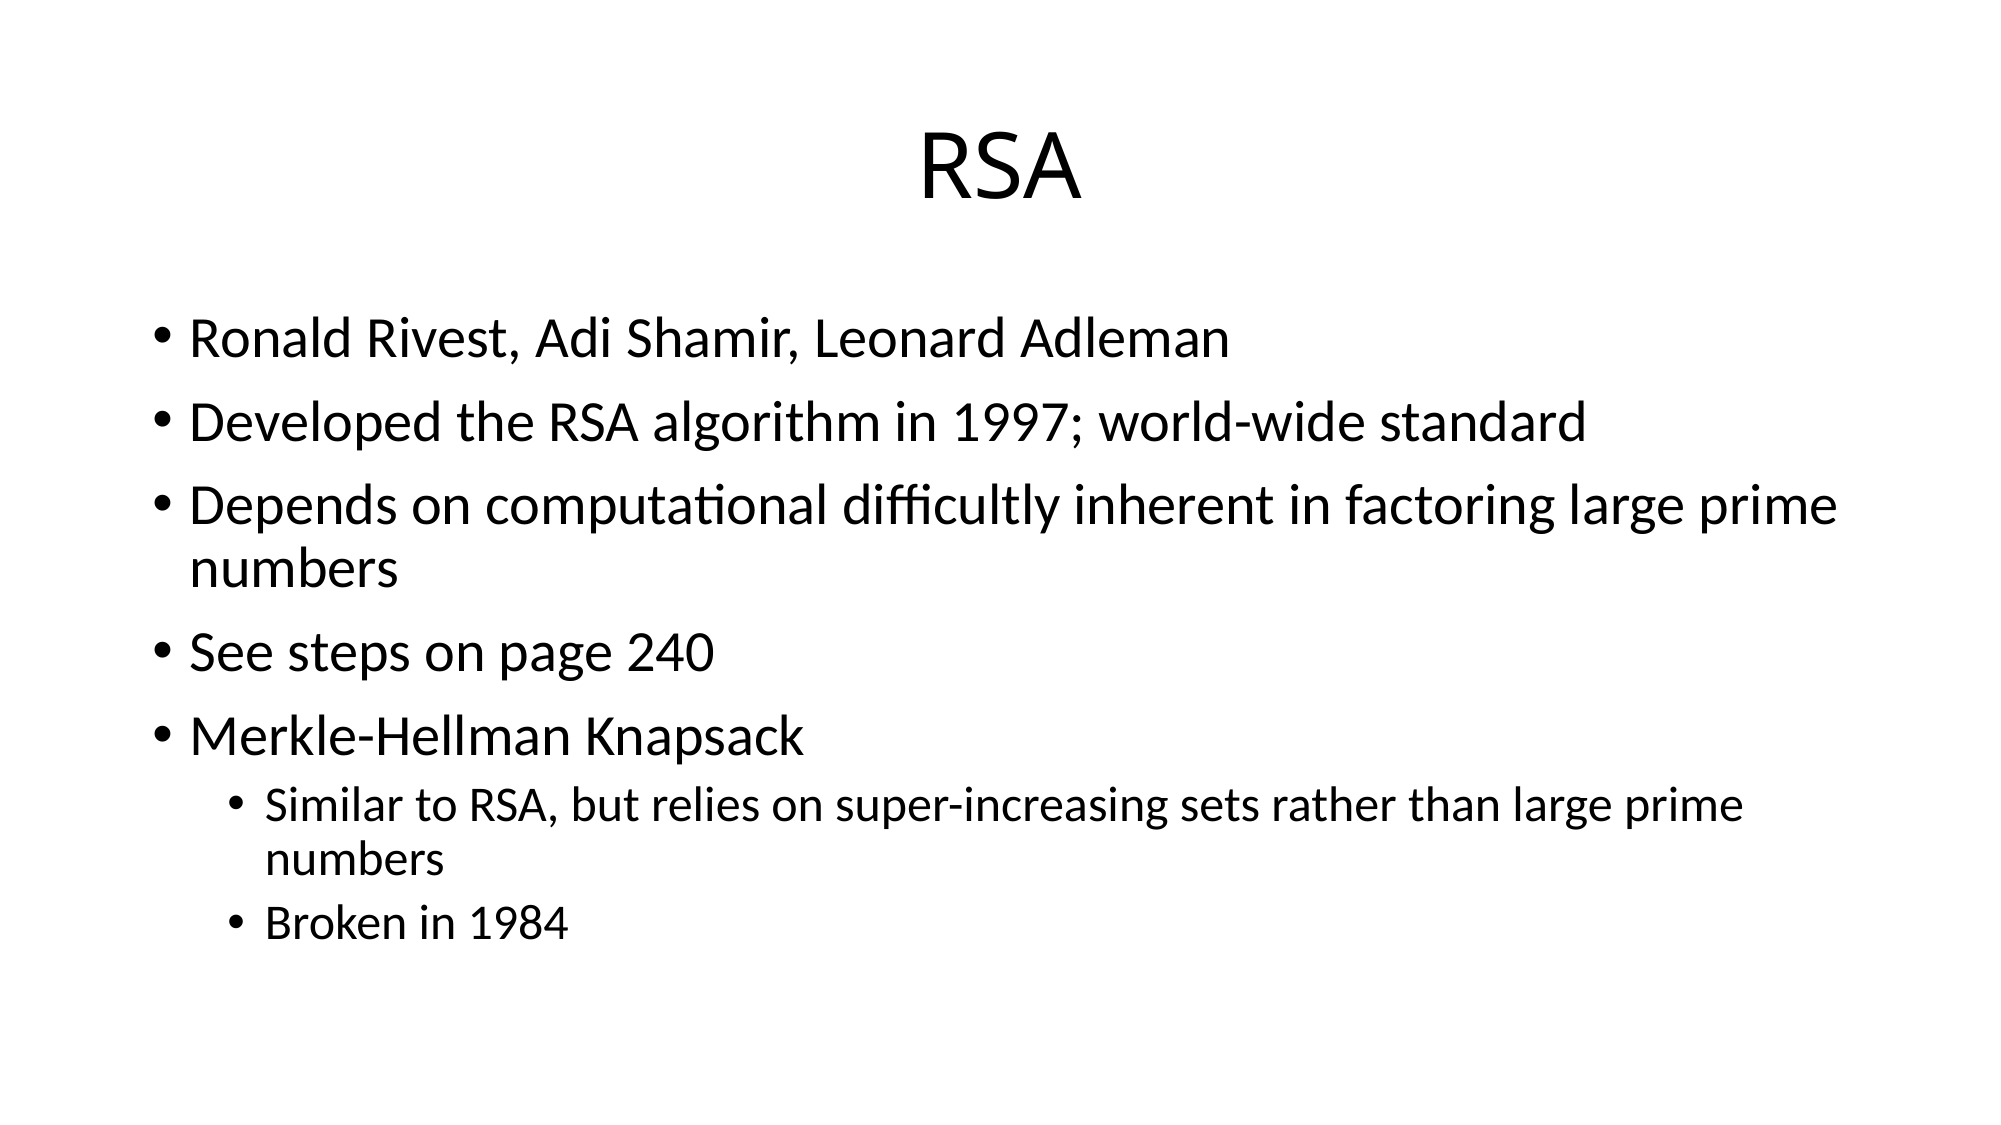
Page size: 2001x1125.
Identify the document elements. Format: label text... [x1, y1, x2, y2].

list Ronald Rivest, Adi Shamir, Leonard Adleman Developed the RSA algorithm in 1997; world-wide standard Depends on computational difficultly inherent in factoring large prime numbers See steps on page 240 Merkle-Hellman Knapsack Similar to RSA, but relies on super-increasing sets rather than large prime numbers Broken in 1984 [137, 299, 1863, 1014]
title RSA [137, 59, 1863, 278]
